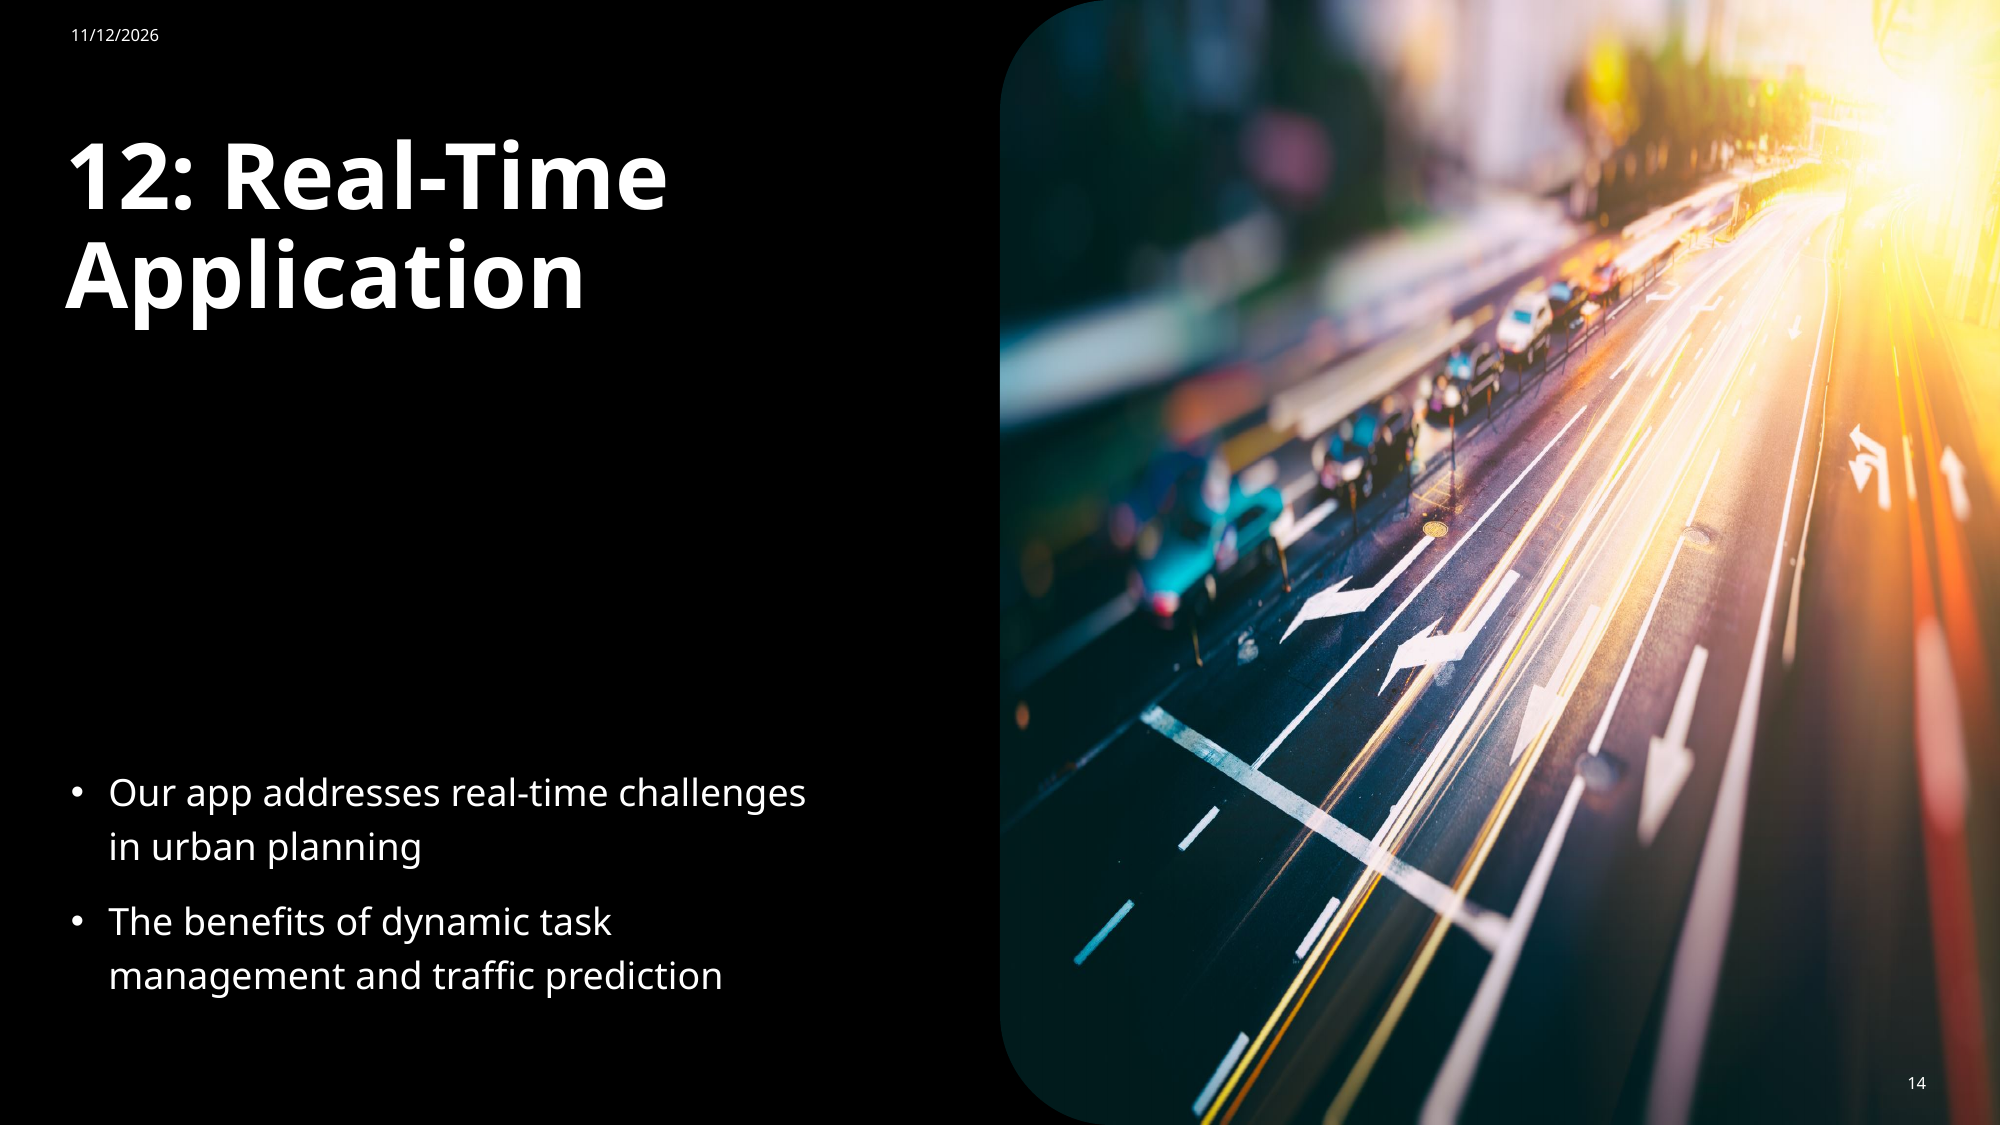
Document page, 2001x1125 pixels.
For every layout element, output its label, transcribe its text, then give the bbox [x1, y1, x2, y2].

list Our app addresses real-time challenges in urban planning The benefits of dynamic task management and traffic prediction [55, 421, 838, 1005]
title 12: Real-Time Application [50, 123, 874, 420]
picture [999, 0, 2000, 1125]
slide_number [55, 10, 506, 63]
